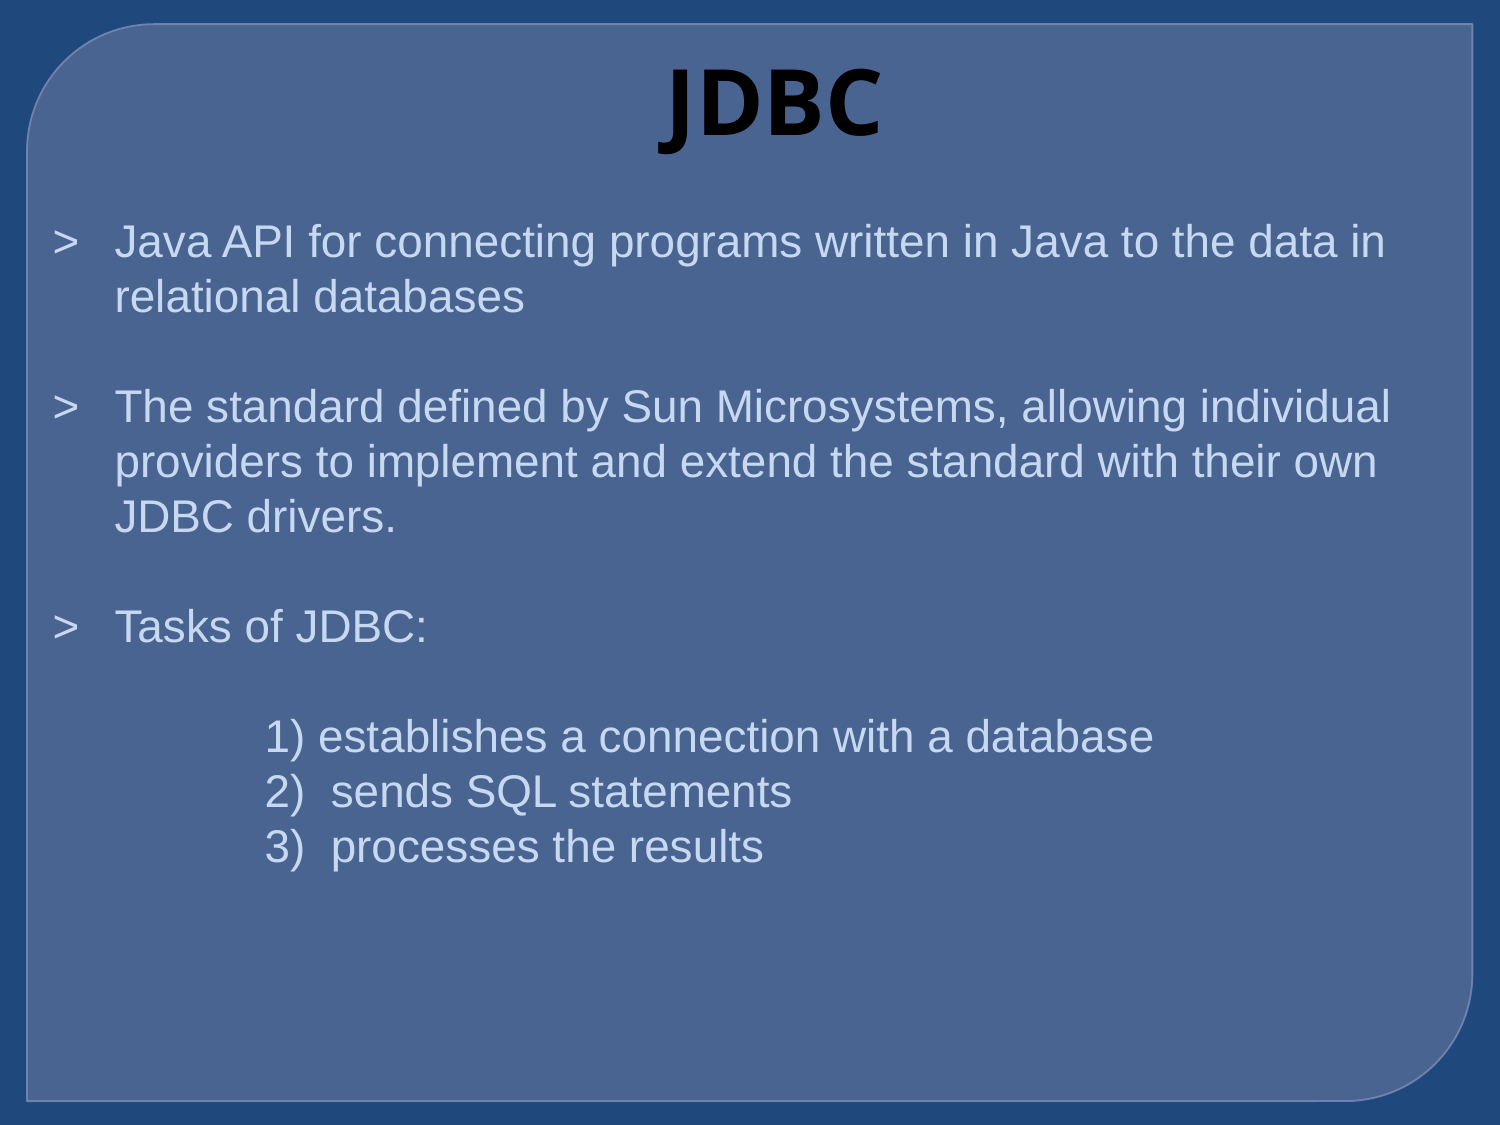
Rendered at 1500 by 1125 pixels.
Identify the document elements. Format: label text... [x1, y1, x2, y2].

text_box JDBC [50, 36, 1500, 162]
text_box > Java API for connecting programs written in Java to the data in relational databases > The standard defined by Sun Microsystems, allowing individual providers to implement and extend the standard with their own JDBC drivers. > Tasks of JDBC: 1) establishes a connection with a database 2) sends SQL statements 3) processes the results [24, 204, 1463, 1125]
